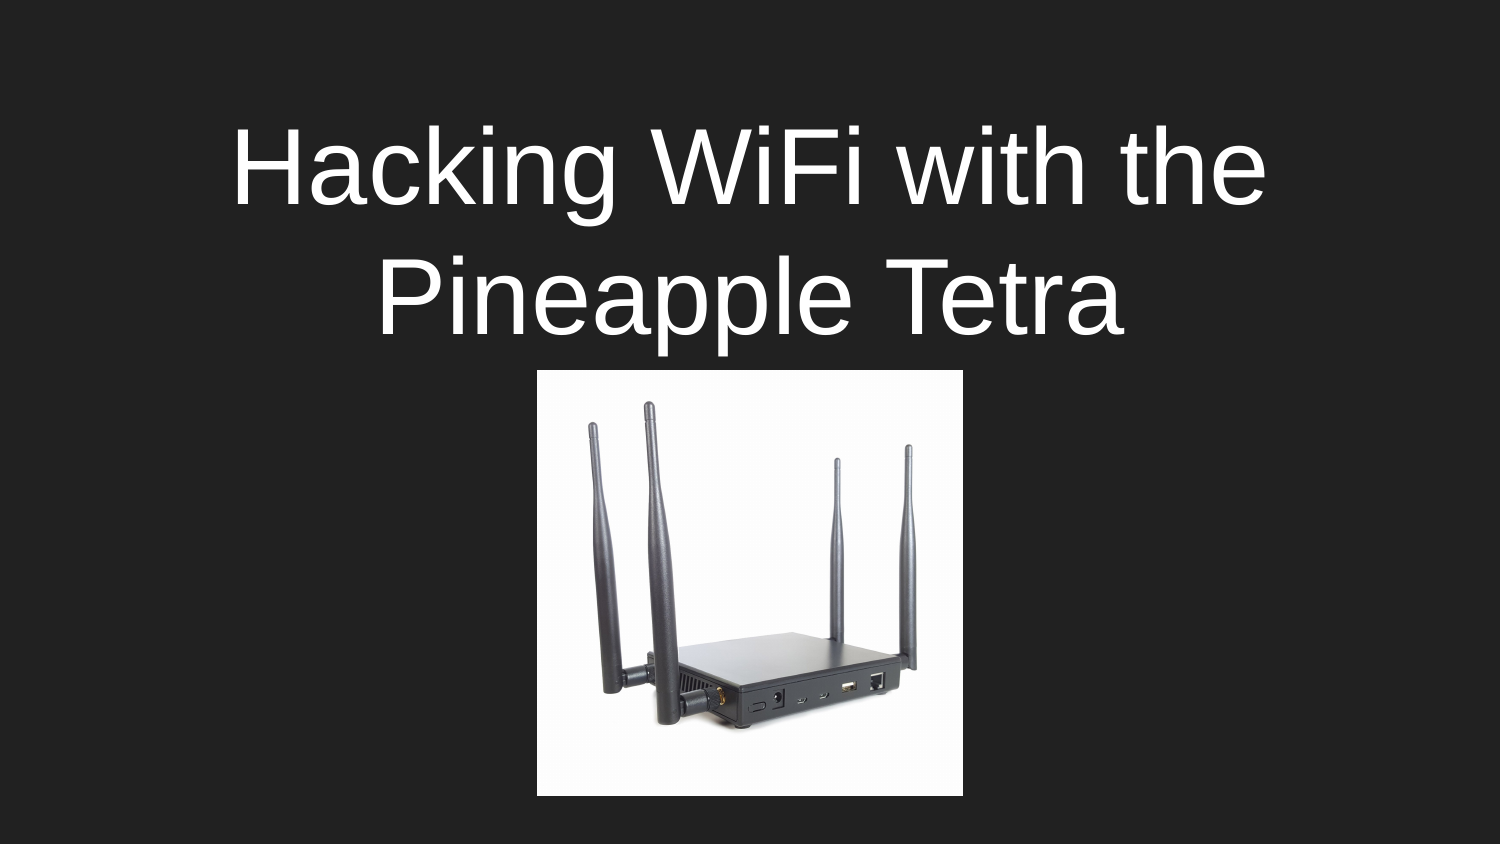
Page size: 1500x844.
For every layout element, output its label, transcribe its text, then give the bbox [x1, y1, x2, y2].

title Hacking WiFi with the Pineapple Tetra [51, 34, 1449, 371]
picture [537, 370, 963, 796]
